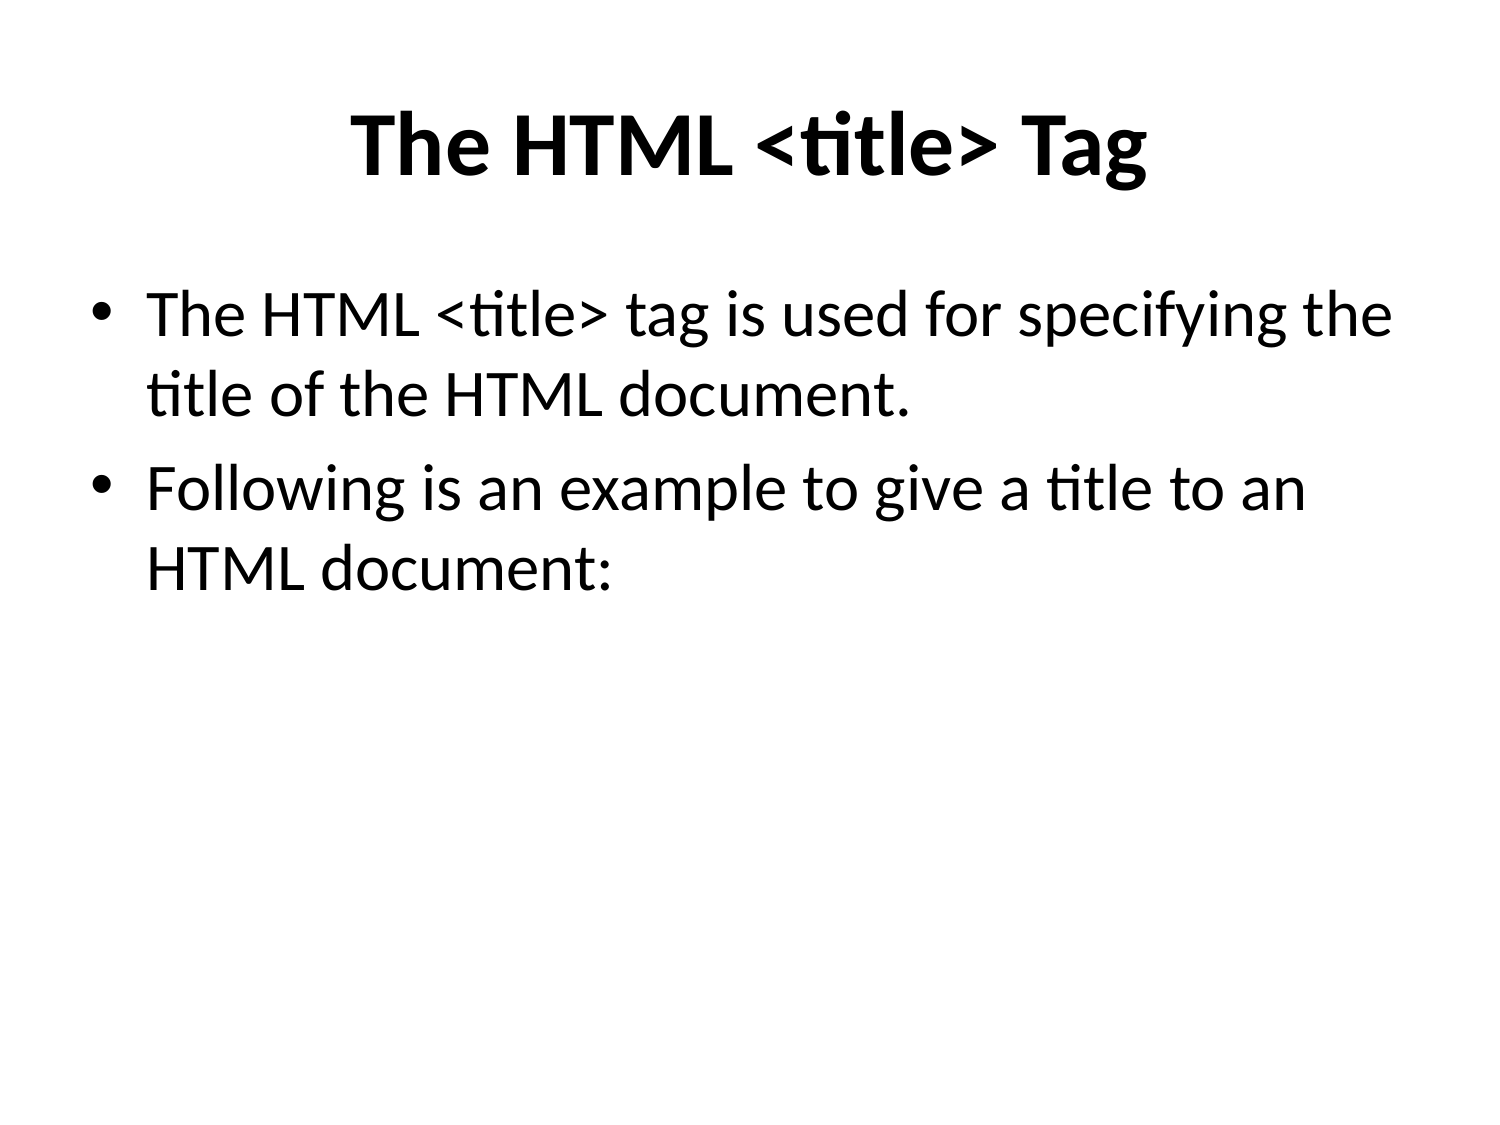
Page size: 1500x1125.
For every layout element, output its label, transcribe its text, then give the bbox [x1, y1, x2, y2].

title The HTML <title> Tag [75, 45, 1425, 233]
list The HTML <title> tag is used for specifying the title of the HTML document. Following is an example to give a title to an HTML document: [75, 262, 1425, 1005]
